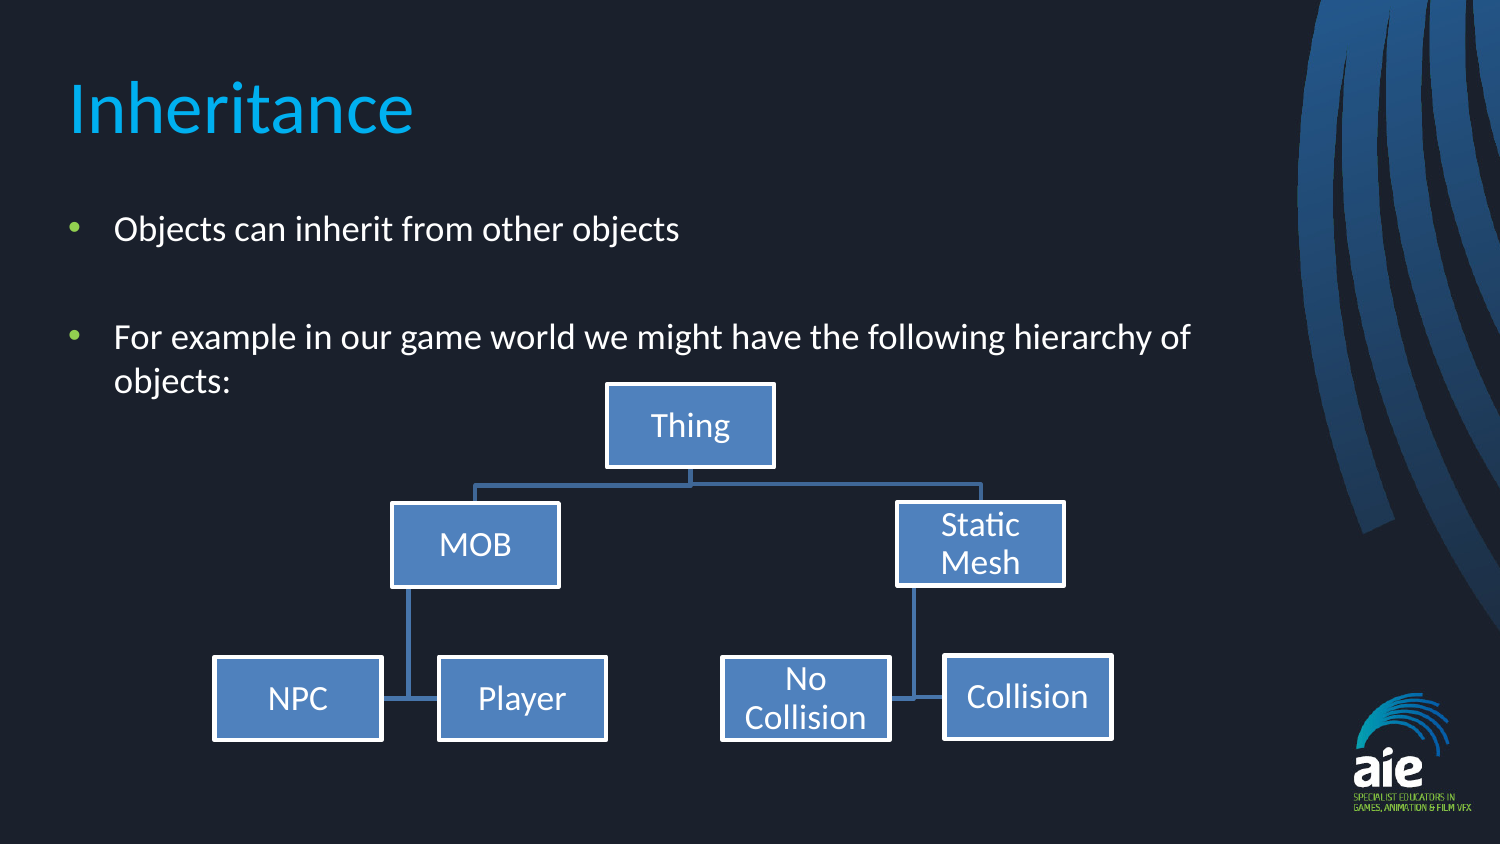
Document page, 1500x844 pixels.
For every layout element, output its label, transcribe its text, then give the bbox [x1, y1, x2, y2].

list Objects can inherit from other objects For example in our game world we might have the following hierarchy of objects: [53, 197, 1329, 411]
picture [0, 0, 1500, 844]
title Inheritance [53, 33, 1425, 175]
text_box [166, 371, 1259, 812]
